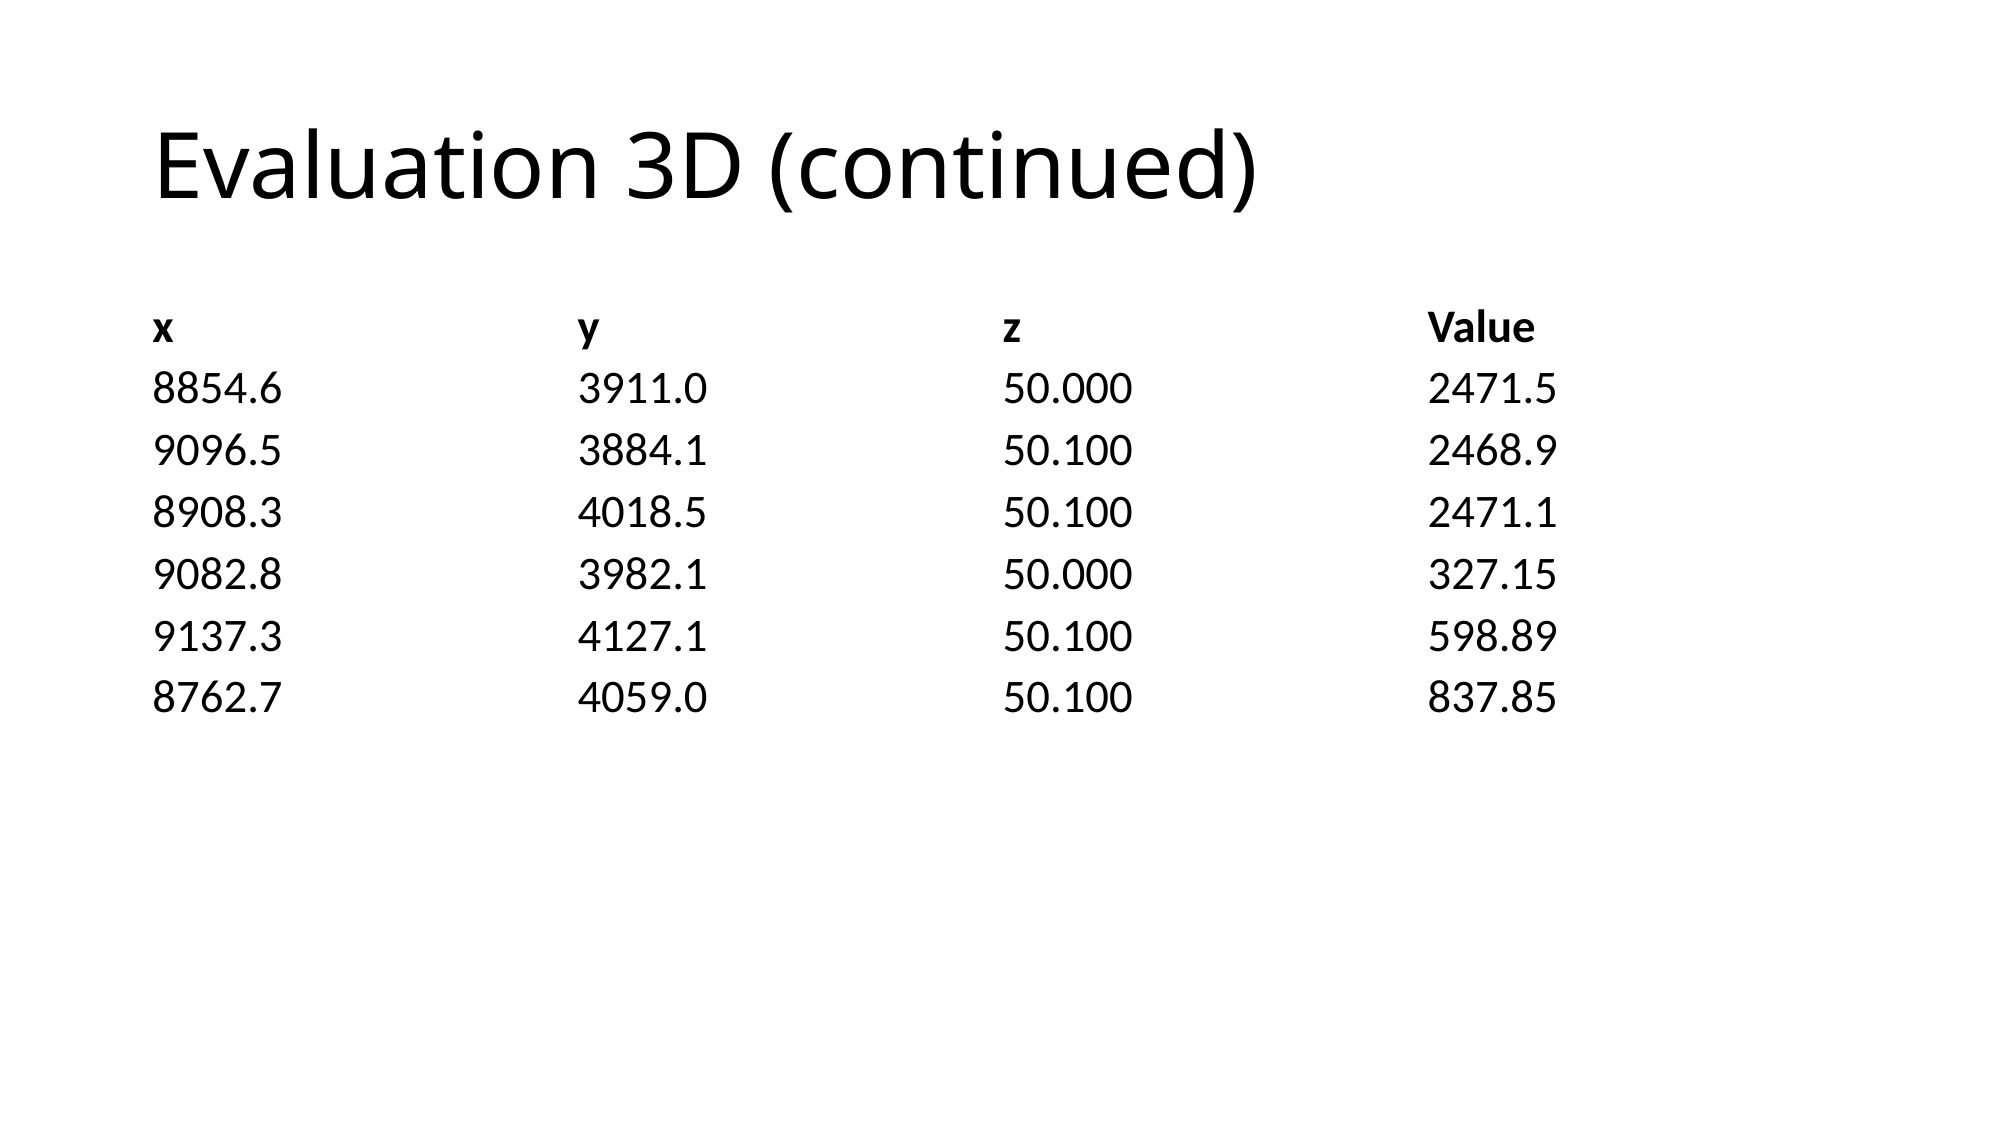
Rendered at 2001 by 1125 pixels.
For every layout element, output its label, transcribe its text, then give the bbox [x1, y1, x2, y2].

table_cell 837.85 [1413, 670, 1838, 732]
table_cell 2471.1 [1413, 485, 1838, 547]
table_cell 9082.8 [137, 547, 563, 609]
table_cell 3884.1 [563, 423, 988, 485]
table_cell 4059.0 [563, 670, 988, 732]
table_cell 50.100 [988, 670, 1413, 732]
table_cell 9137.3 [137, 609, 563, 670]
table_cell 50.000 [988, 361, 1413, 423]
table_cell 8854.6 [137, 361, 563, 423]
table_header y [563, 299, 988, 361]
table_cell 50.100 [988, 609, 1413, 670]
table_cell 3911.0 [563, 361, 988, 423]
table_header x [137, 299, 563, 361]
table_cell 2468.9 [1413, 423, 1838, 485]
table_cell 2471.5 [1413, 361, 1838, 423]
table_cell 50.100 [988, 485, 1413, 547]
title Evaluation 3D (continued) [137, 59, 1863, 278]
table_header z [988, 299, 1413, 361]
table_cell 3982.1 [563, 547, 988, 609]
table_cell 327.15 [1413, 547, 1838, 609]
table_cell 8908.3 [137, 485, 563, 547]
table_cell 4018.5 [563, 485, 988, 547]
table_cell 50.100 [988, 423, 1413, 485]
table_header Value [1413, 299, 1838, 361]
table_cell 50.000 [988, 547, 1413, 609]
table_cell 4127.1 [563, 609, 988, 670]
table_cell 9096.5 [137, 423, 563, 485]
table_cell 8762.7 [137, 670, 563, 732]
table_cell 598.89 [1413, 609, 1838, 670]
